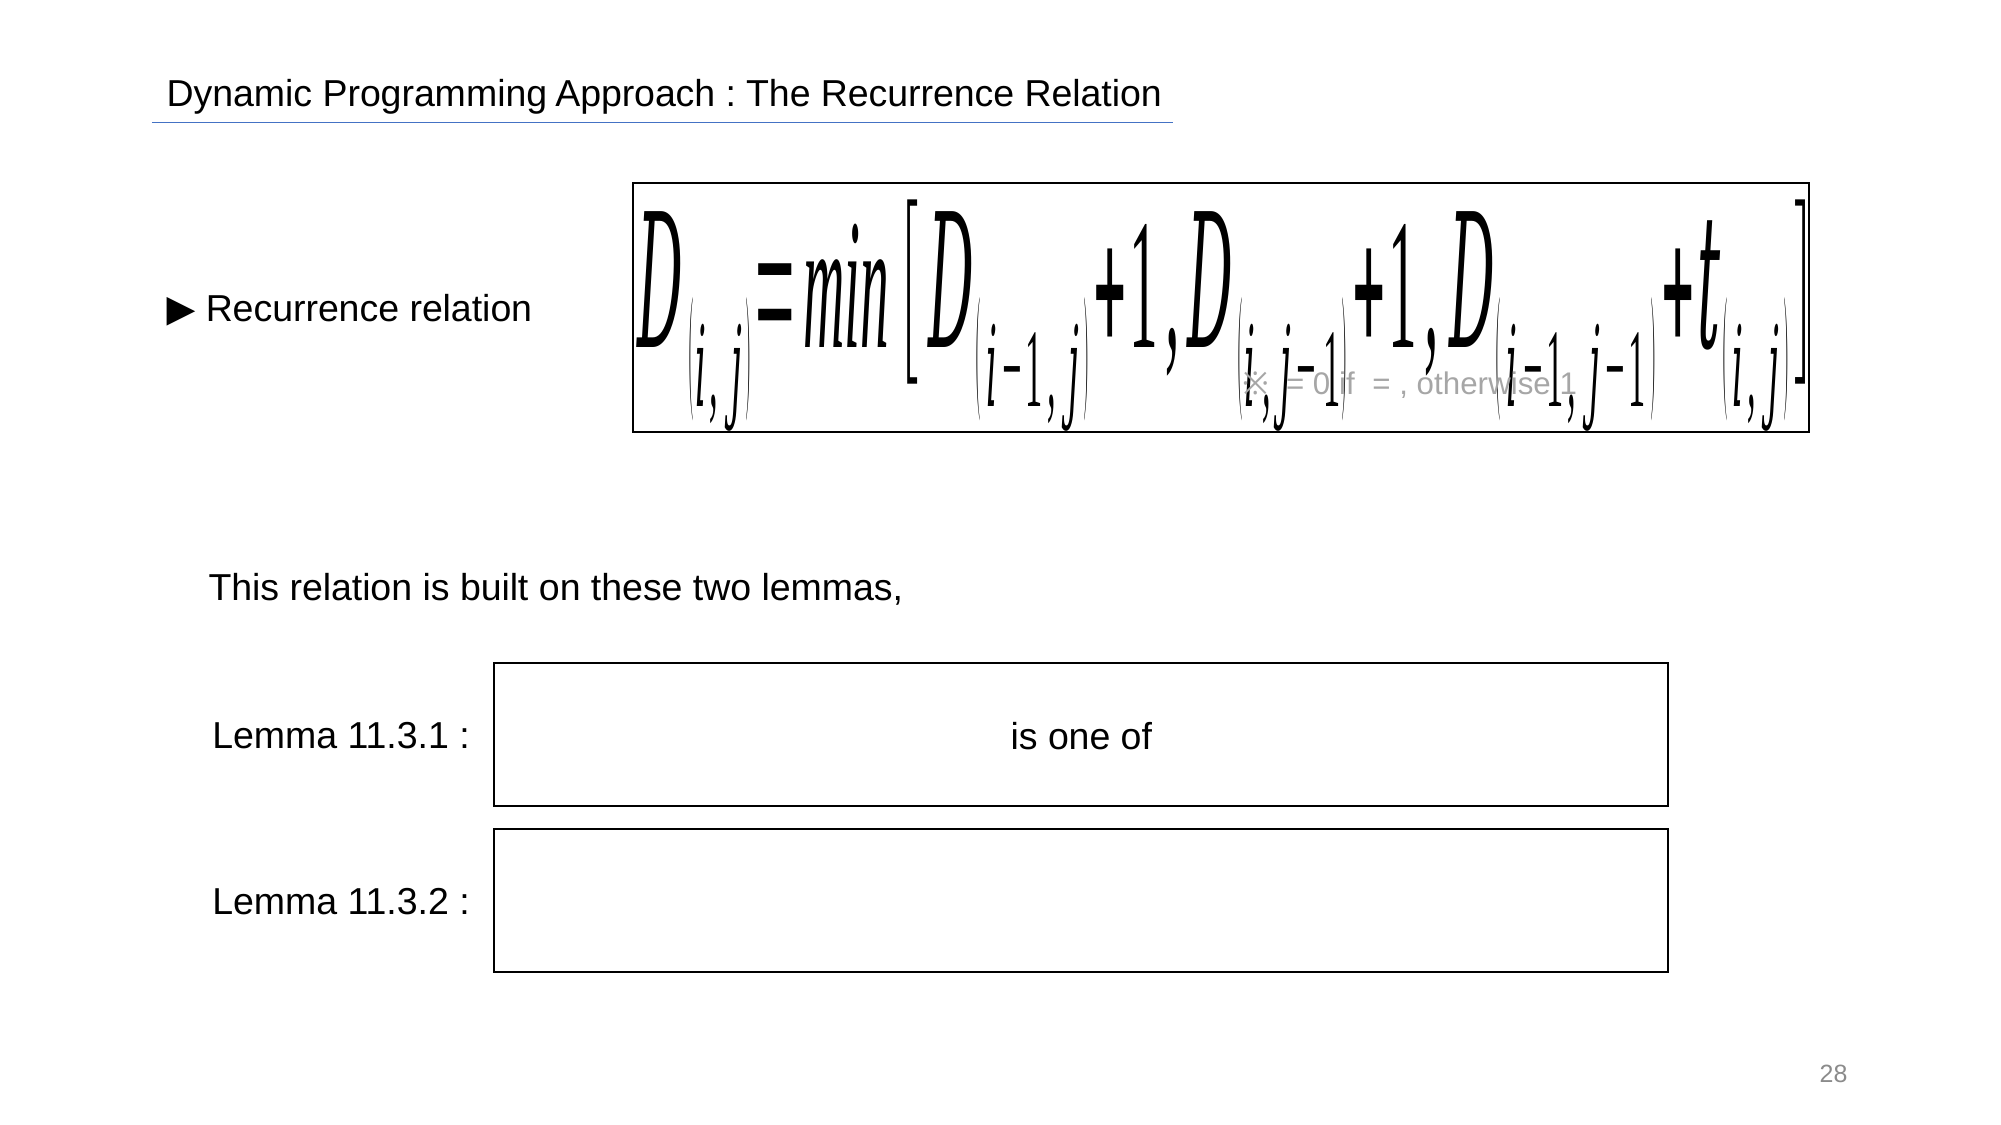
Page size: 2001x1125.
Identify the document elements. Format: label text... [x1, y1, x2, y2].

text_box This relation is built on these two lemmas, [151, 555, 1082, 615]
text_box Lemma 11.3.1 : [197, 703, 495, 764]
text_box Dynamic Programming Approach : The Recurrence Relation [151, 61, 1253, 122]
text_box ▶ Recurrence relation [151, 277, 635, 337]
slide_number 28 [1412, 1042, 1863, 1103]
text_box Lemma 11.3.2 : [197, 869, 495, 930]
